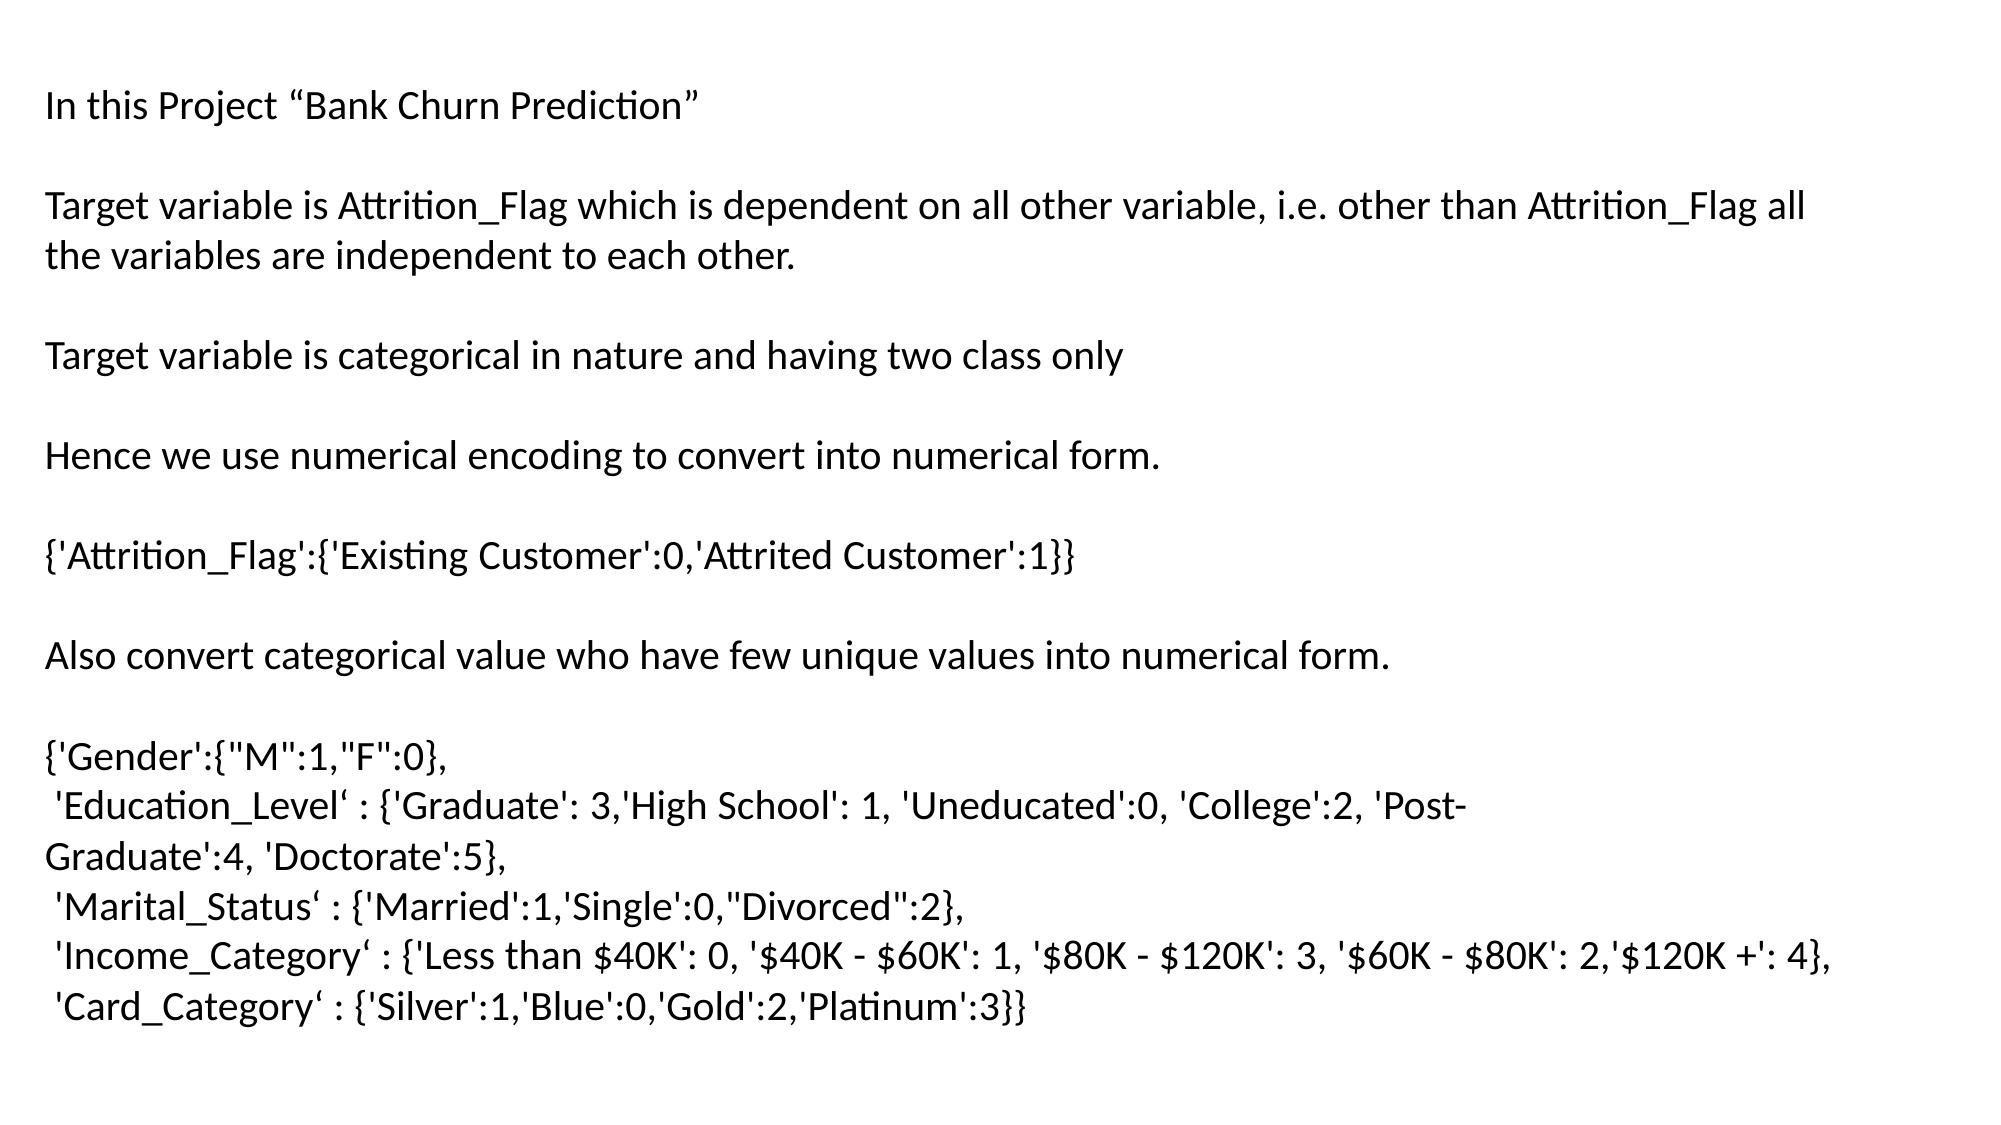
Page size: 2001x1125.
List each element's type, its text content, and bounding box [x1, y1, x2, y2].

text_box In this Project “Bank Churn Prediction” Target variable is Attrition_Flag which is dependent on all other variable, i.e. other than Attrition_Flag all the variables are independent to each other. Target variable is categorical in nature and having two class only Hence we use numerical encoding to convert into numerical form. {'Attrition_Flag':{'Existing Customer':0,'Attrited Customer':1}} Also convert categorical value who have few unique values into numerical form. {'Gender':{"M":1,"F":0}, 'Education_Level‘ : {'Graduate': 3,'High School': 1, 'Uneducated':0, 'College':2, 'Post-Graduate':4, 'Doctorate':5}, 'Marital_Status‘ : {'Married':1,'Single':0,"Divorced":2}, 'Income_Category‘ : {'Less than $40K': 0, '$40K - $60K': 1, '$80K - $120K': 3, '$60K - $80K': 2,'$120K +': 4}, 'Card_Category‘ : {'Silver':1,'Blue':0,'Gold':2,'Platinum':3}} [30, 70, 1871, 1086]
